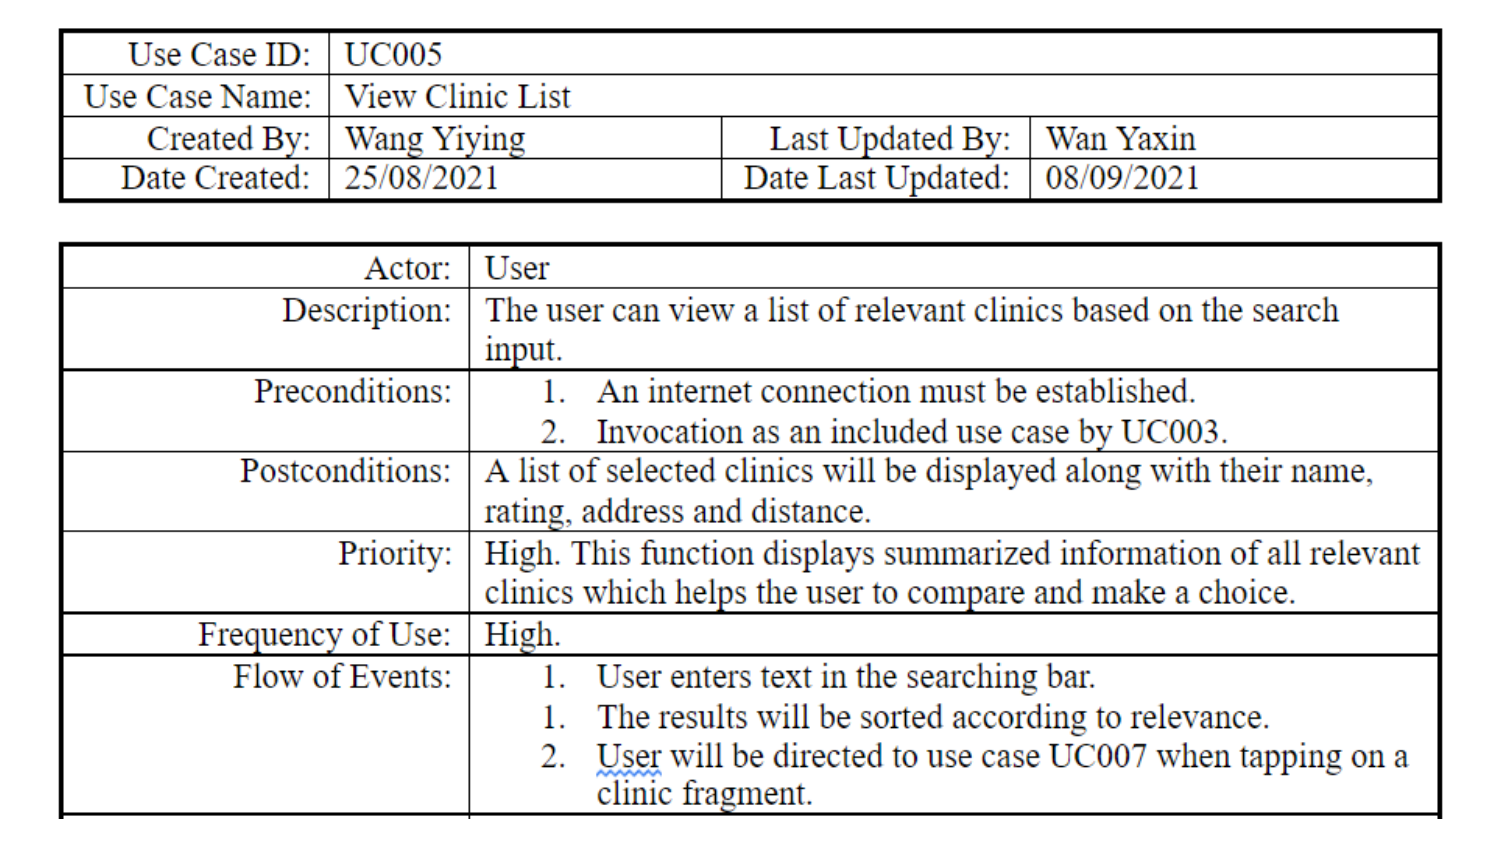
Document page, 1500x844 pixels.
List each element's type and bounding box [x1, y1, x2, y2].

picture [56, 24, 1444, 819]
